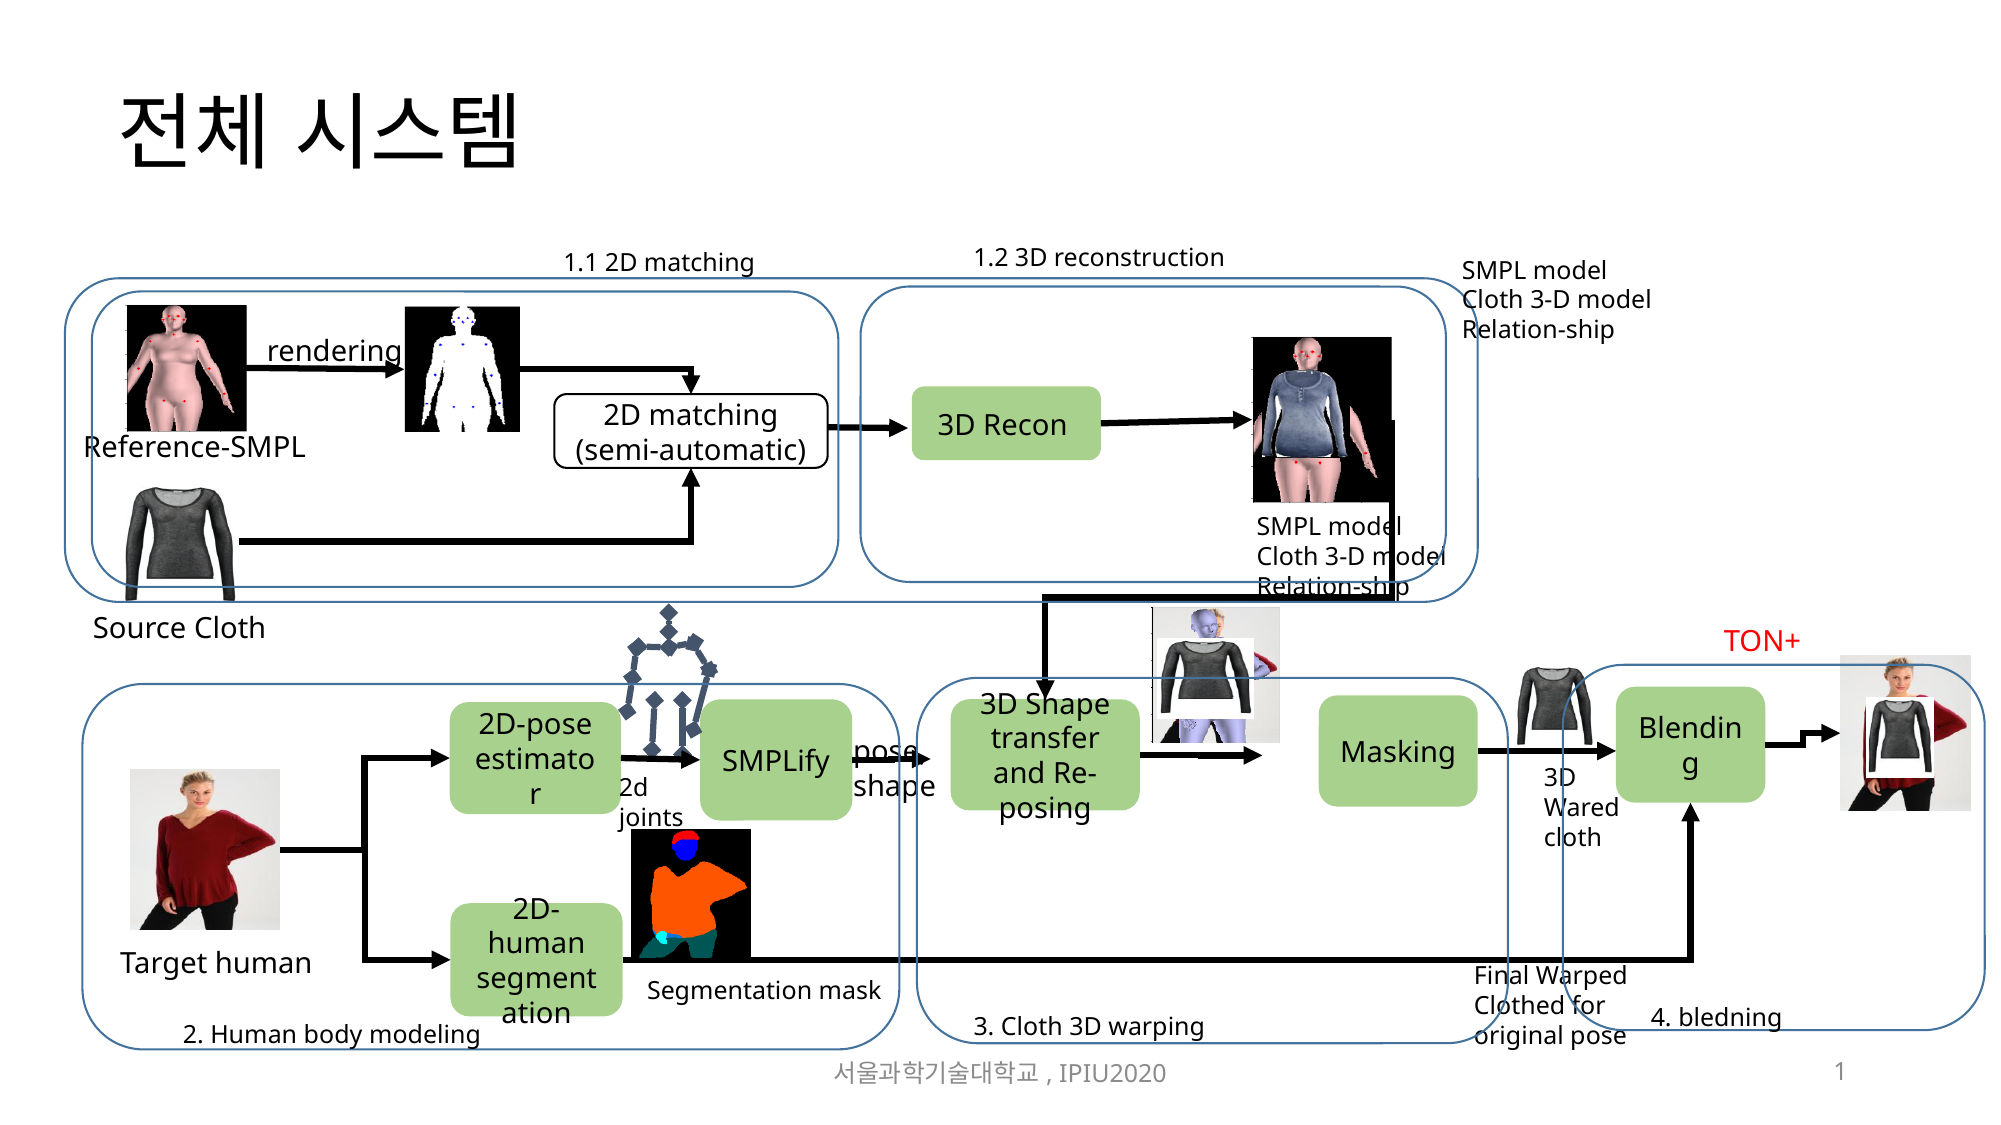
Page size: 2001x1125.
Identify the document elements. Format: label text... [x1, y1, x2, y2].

slide_number 1 [1412, 1050, 1863, 1103]
footer 서울과학기술대학교, IPIU2020 [662, 1050, 1338, 1103]
text_box 전체 시스템 [103, 72, 562, 187]
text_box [64, 234, 1985, 1050]
